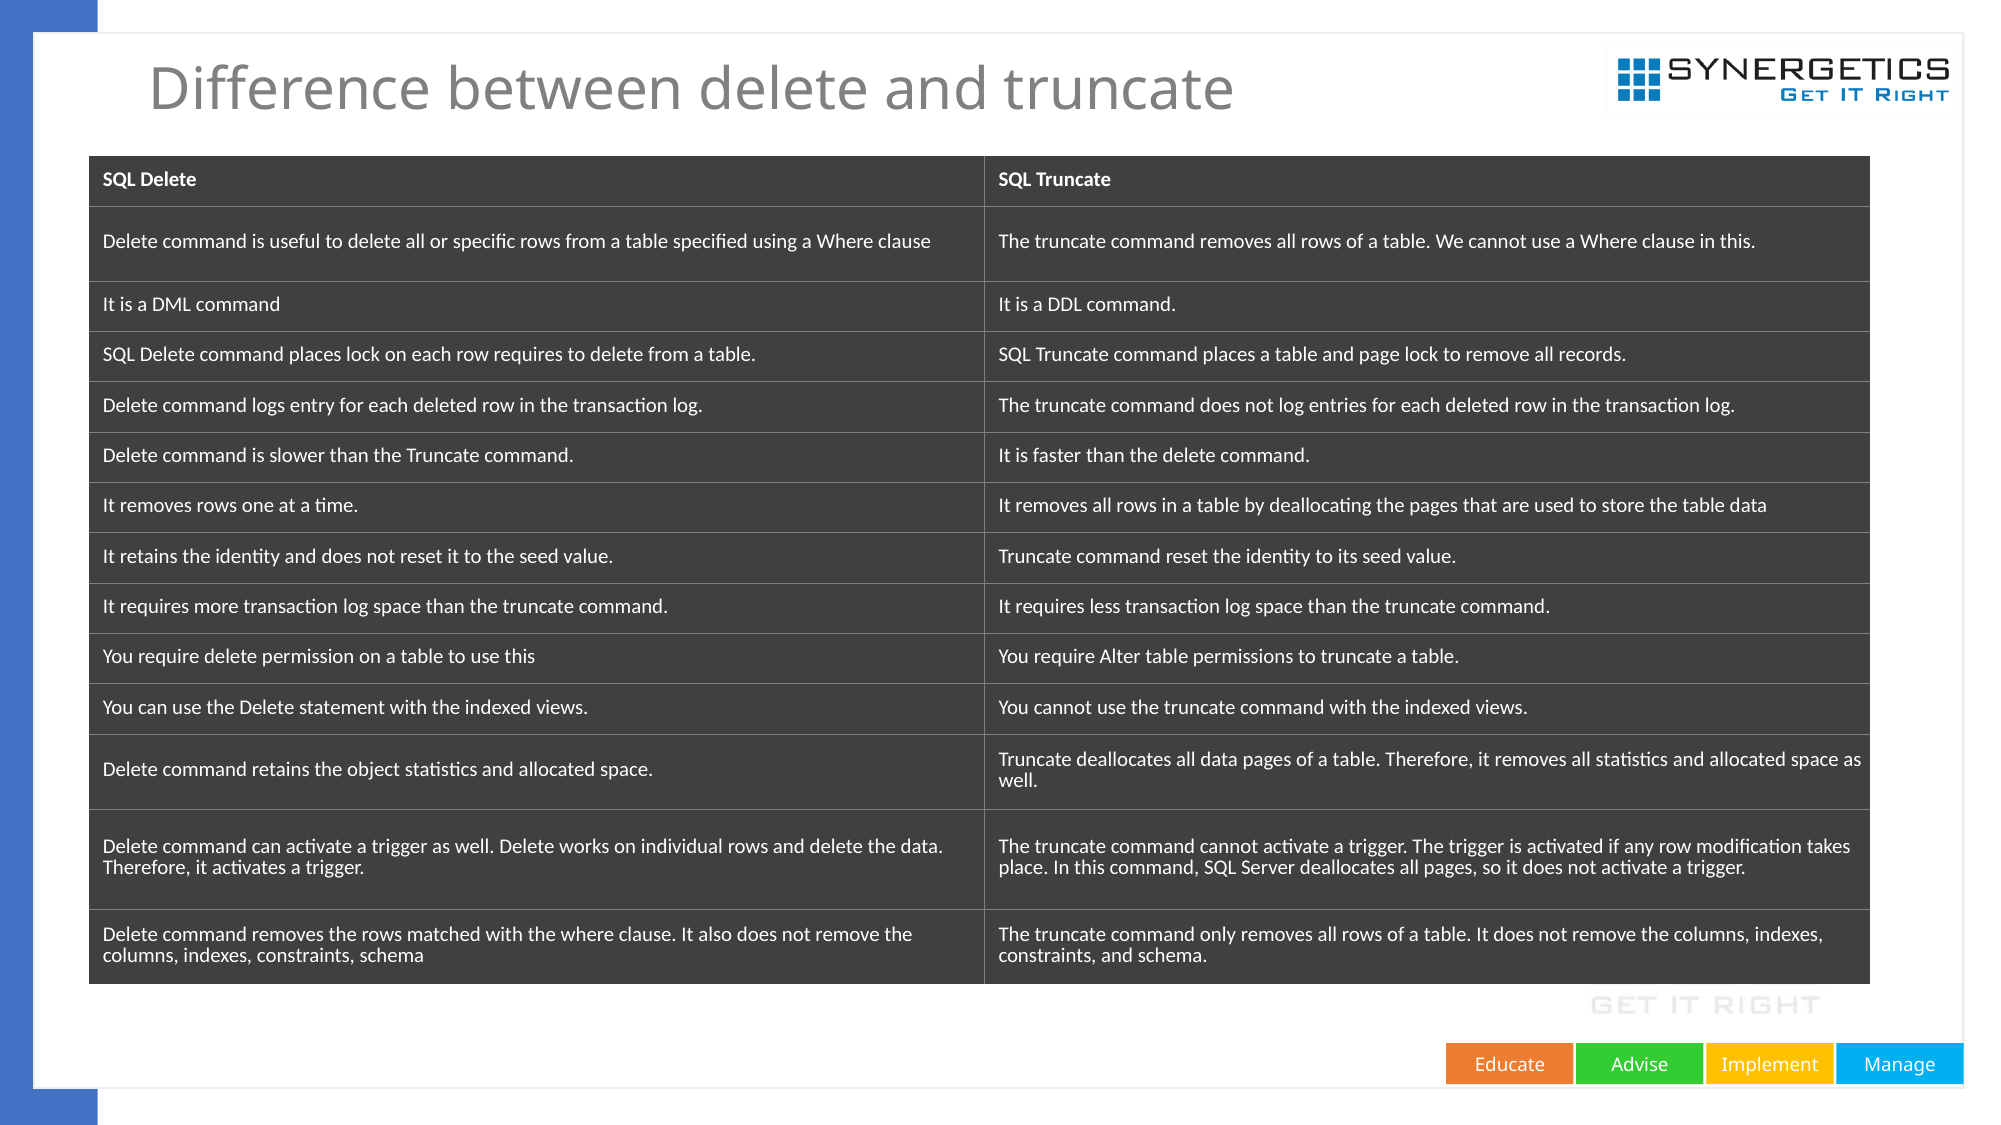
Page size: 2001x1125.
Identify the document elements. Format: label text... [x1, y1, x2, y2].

table_cell Delete command removes the rows matched with the where clause. It also does not remove the columns, indexes, constraints, schema [89, 910, 984, 984]
table_cell You cannot use the truncate command with the indexed views. [985, 684, 1870, 734]
table_cell It removes all rows in a table by deallocating the pages that are used to store the table data [985, 483, 1870, 532]
table_cell You require delete permission on a table to use this [89, 634, 984, 683]
table_header SQL Delete [89, 156, 984, 206]
table_cell It removes rows one at a time. [89, 483, 984, 532]
table_cell It is faster than the delete command. [985, 433, 1870, 482]
table_cell The truncate command removes all rows of a table. We cannot use a Where clause in this. [985, 207, 1870, 281]
table_cell The truncate command cannot activate a trigger. The trigger is activated if any row modification takes place. In this command, SQL Server deallocates all pages, so it does not activate a trigger. [985, 810, 1870, 909]
table_cell The truncate command does not log entries for each deleted row in the transaction log. [985, 382, 1870, 432]
table_cell You require Alter table permissions to truncate a table. [985, 634, 1870, 683]
title Difference between delete and truncate [133, 25, 1683, 156]
table_cell It requires less transaction log space than the truncate command. [985, 584, 1870, 633]
table_cell It requires more transaction log space than the truncate command. [89, 584, 984, 633]
table_cell Truncate command reset the identity to its seed value. [985, 533, 1870, 583]
table_cell It retains the identity and does not reset it to the seed value. [89, 533, 984, 583]
table_header SQL Truncate [985, 156, 1870, 206]
table_cell The truncate command only removes all rows of a table. It does not remove the columns, indexes, constraints, and schema. [985, 910, 1870, 984]
table_cell Delete command logs entry for each deleted row in the transaction log. [89, 382, 984, 432]
table_cell Truncate deallocates all data pages of a table. Therefore, it removes all statistics and allocated space as well. [985, 735, 1870, 809]
table_cell It is a DDL command. [985, 282, 1870, 331]
picture [1683, 45, 1960, 114]
table_cell SQL Truncate command places a table and page lock to remove all records. [985, 332, 1870, 381]
table_cell Delete command is useful to delete all or specific rows from a table specified using a Where clause [89, 207, 984, 281]
table_cell SQL Delete command places lock on each row requires to delete from a table. [89, 332, 984, 381]
table_cell It is a DML command [89, 282, 984, 331]
table_cell Delete command is slower than the Truncate command. [89, 433, 984, 482]
table_cell Delete command retains the object statistics and allocated space. [89, 735, 984, 809]
table_cell Delete command can activate a trigger as well. Delete works on individual rows and delete the data. Therefore, it activates a trigger. [89, 810, 984, 909]
table_cell You can use the Delete statement with the indexed views. [89, 684, 984, 734]
